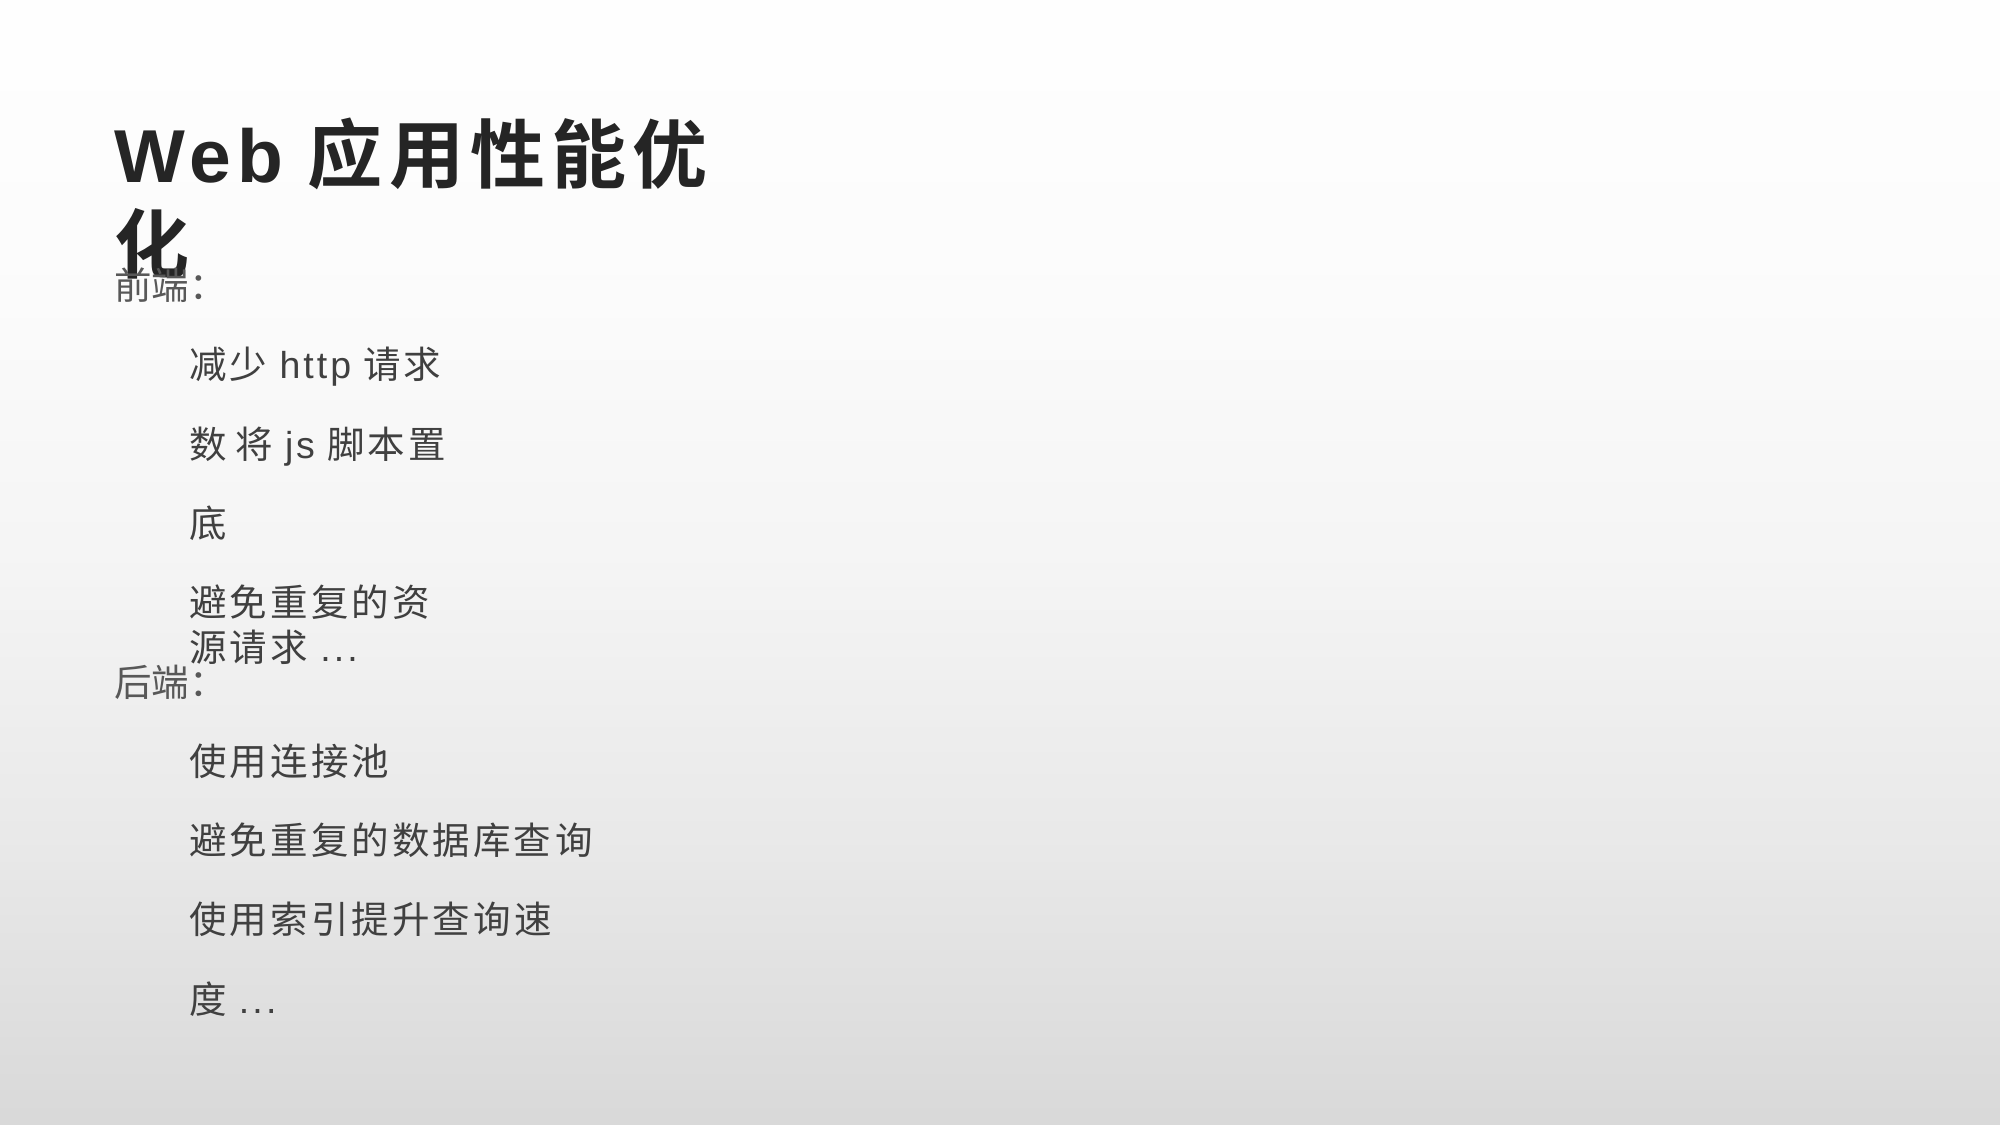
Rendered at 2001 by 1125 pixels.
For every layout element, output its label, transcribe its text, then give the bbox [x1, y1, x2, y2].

picture [0, 0, 2000, 1125]
title Web应用性能优化 [112, 105, 774, 296]
text_box 前端： 减少http请求数 将js脚本置底 避免重复的资源请求... [112, 260, 595, 656]
text_box 后端： 使用连接池 避免重复的数据库查询 使用索引提升查询速度... [112, 656, 636, 1021]
